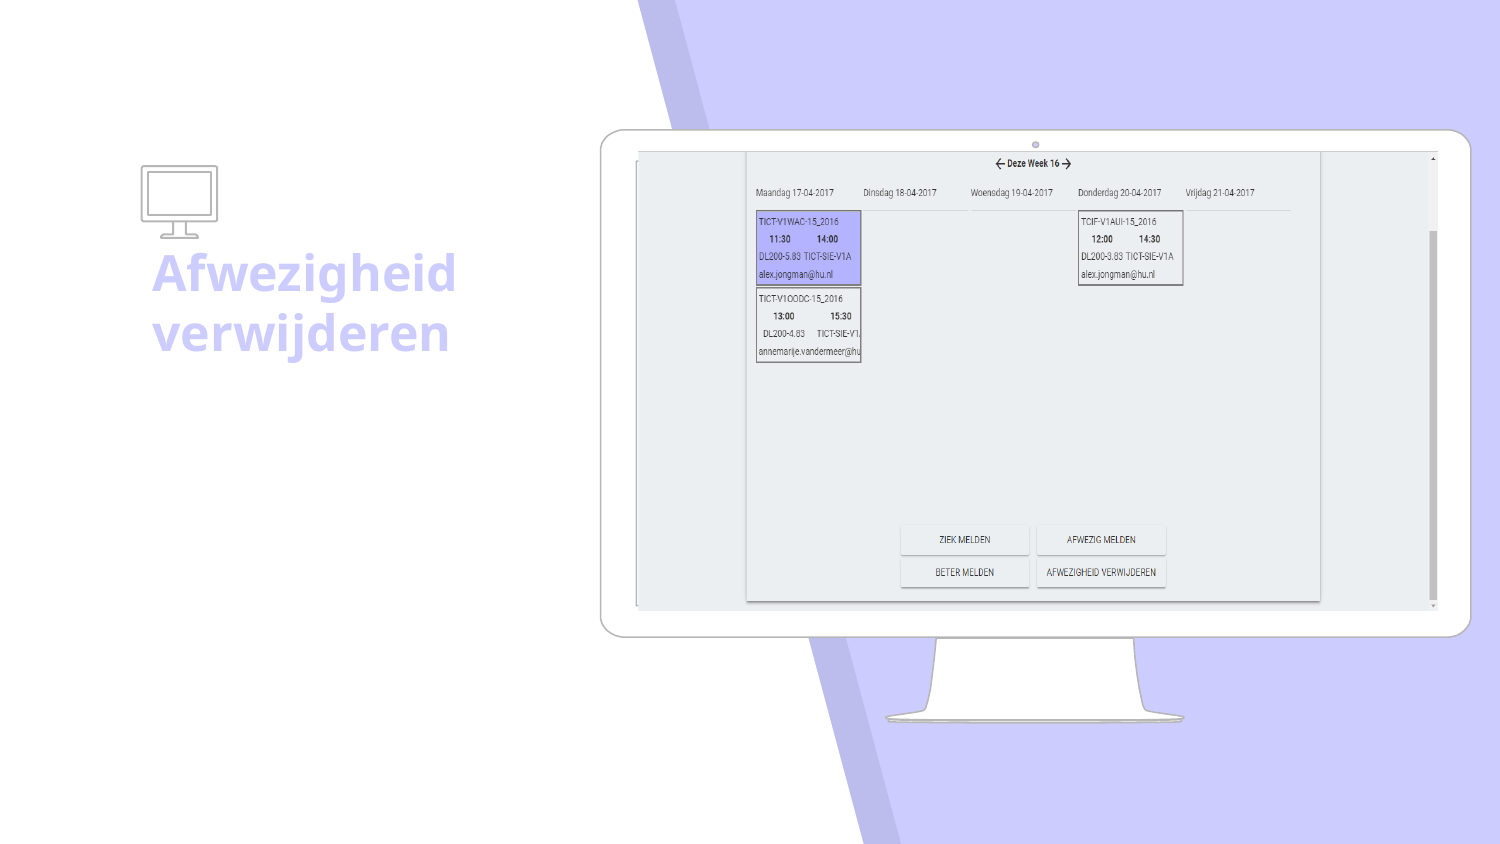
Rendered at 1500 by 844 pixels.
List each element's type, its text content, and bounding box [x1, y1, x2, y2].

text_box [141, 165, 218, 239]
text_box [600, 129, 1471, 723]
title Afwezigheid verwijderen [137, 296, 600, 377]
picture [638, 151, 1439, 611]
